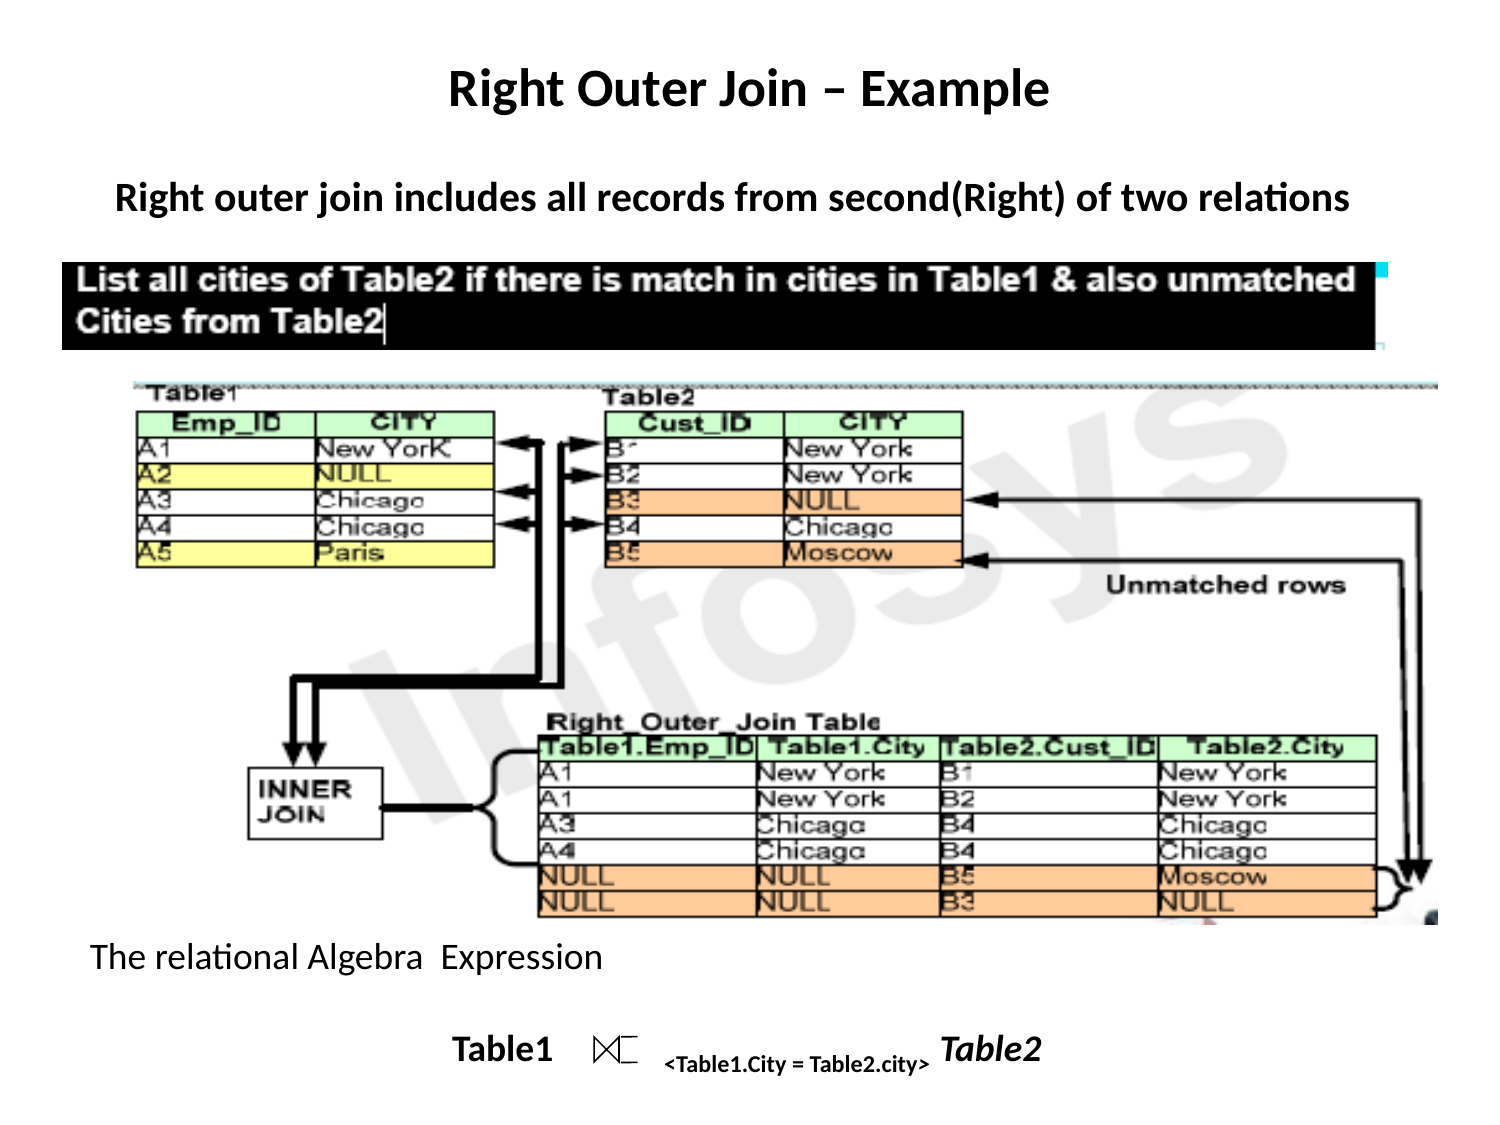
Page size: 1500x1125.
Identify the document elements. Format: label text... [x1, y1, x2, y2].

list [62, 262, 1388, 351]
picture [87, 380, 1438, 926]
text_box Table1 <Table1.City = Table2.city> Table2 [437, 1012, 1338, 1085]
title Right Outer Join – Example [75, 45, 1425, 125]
text_box Right outer join includes all records from second(Right) of two relations [99, 162, 1413, 228]
text_box The relational Algebra Expression [74, 924, 663, 985]
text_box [593, 1036, 638, 1063]
